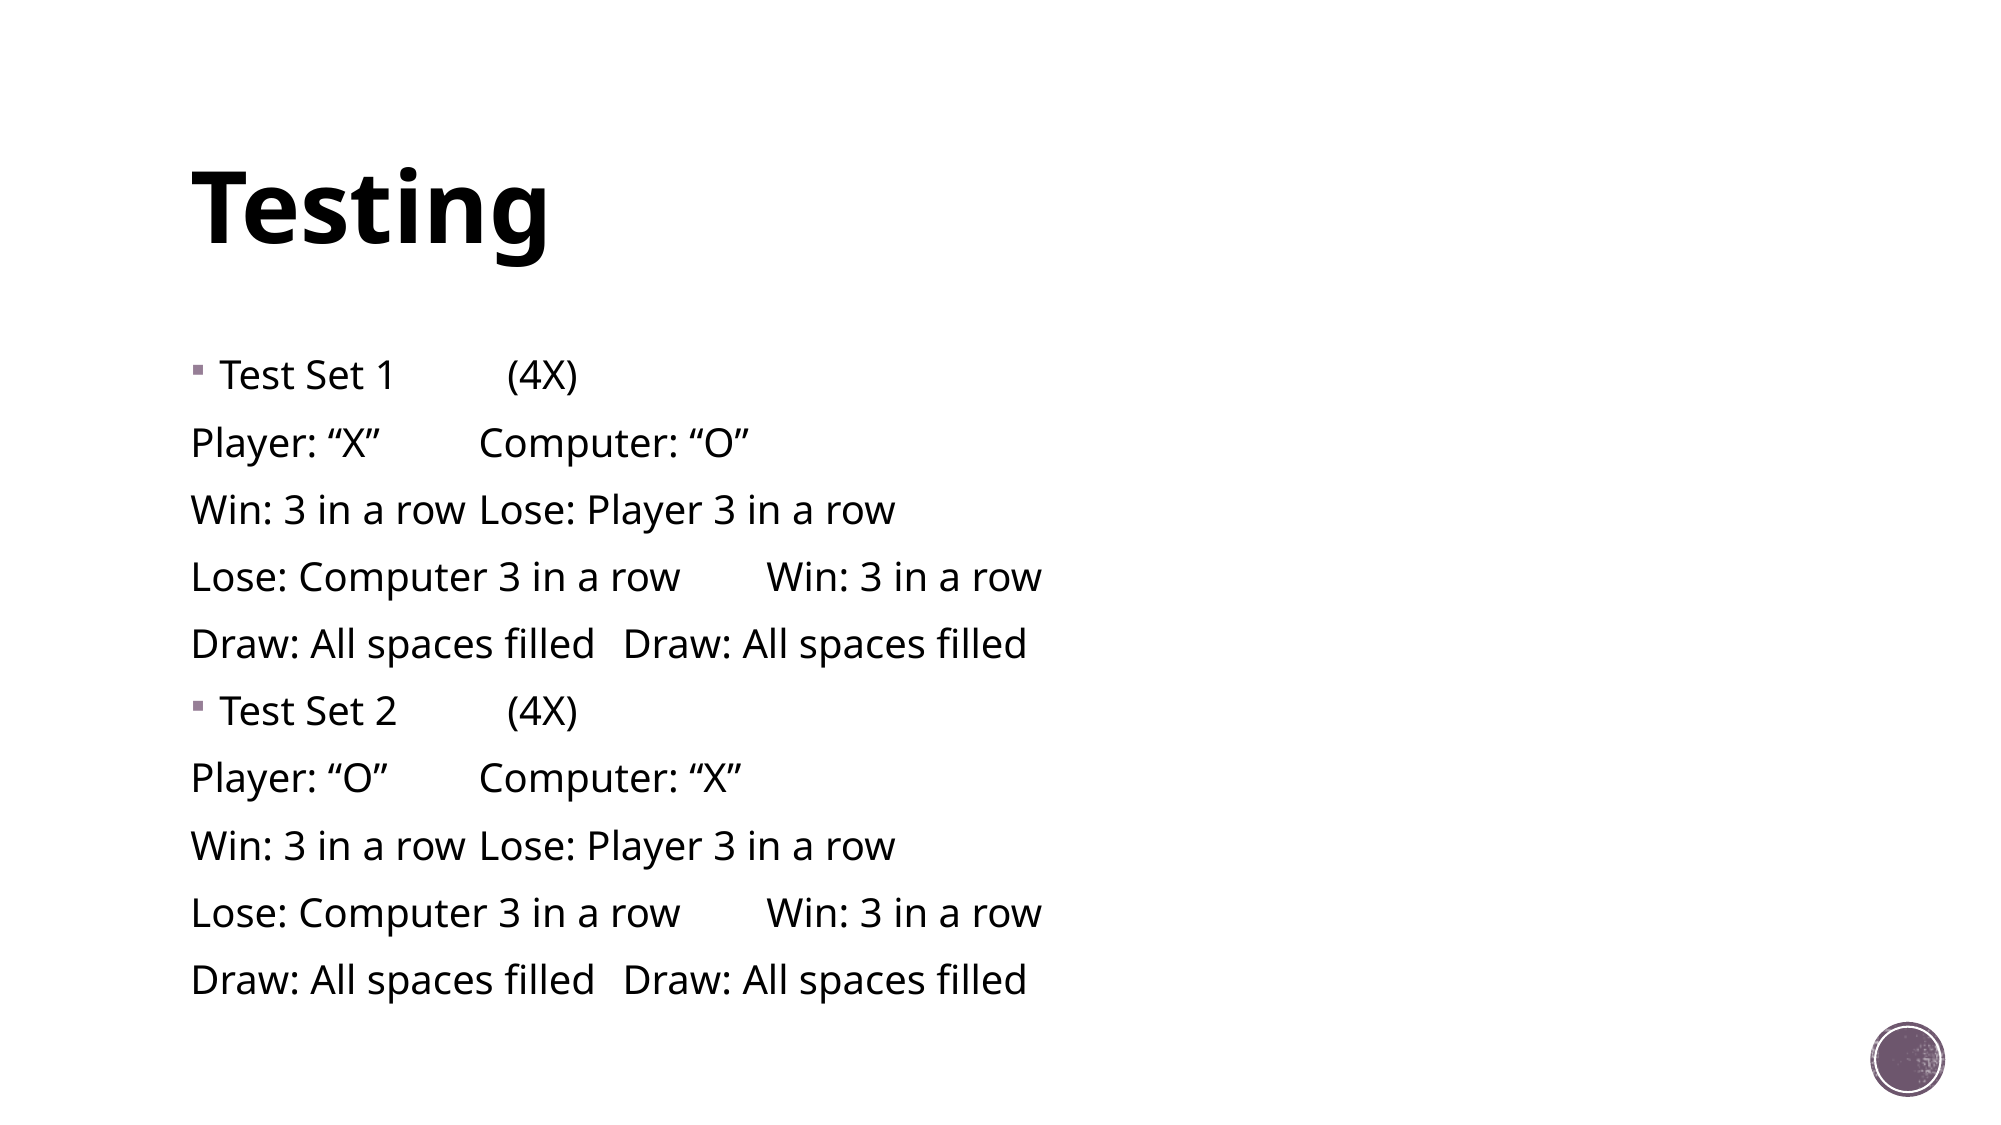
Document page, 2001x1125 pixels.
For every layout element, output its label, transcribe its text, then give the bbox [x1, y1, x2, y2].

title Testing [175, 79, 1826, 344]
list Test Set 1 (4X) Player: “X” Computer: “O” Win: 3 in a row Lose: Player 3 in a row Lose: Computer 3 in a row Win: 3 in a row Draw: All spaces filled Draw: All spaces filled Test Set 2 (4X) Player: “O” Computer: “X” Win: 3 in a row Lose: Player 3 in a row Lose: Computer 3 in a row Win: 3 in a row Draw: All spaces filled Draw: All spaces filled [175, 348, 1826, 1013]
